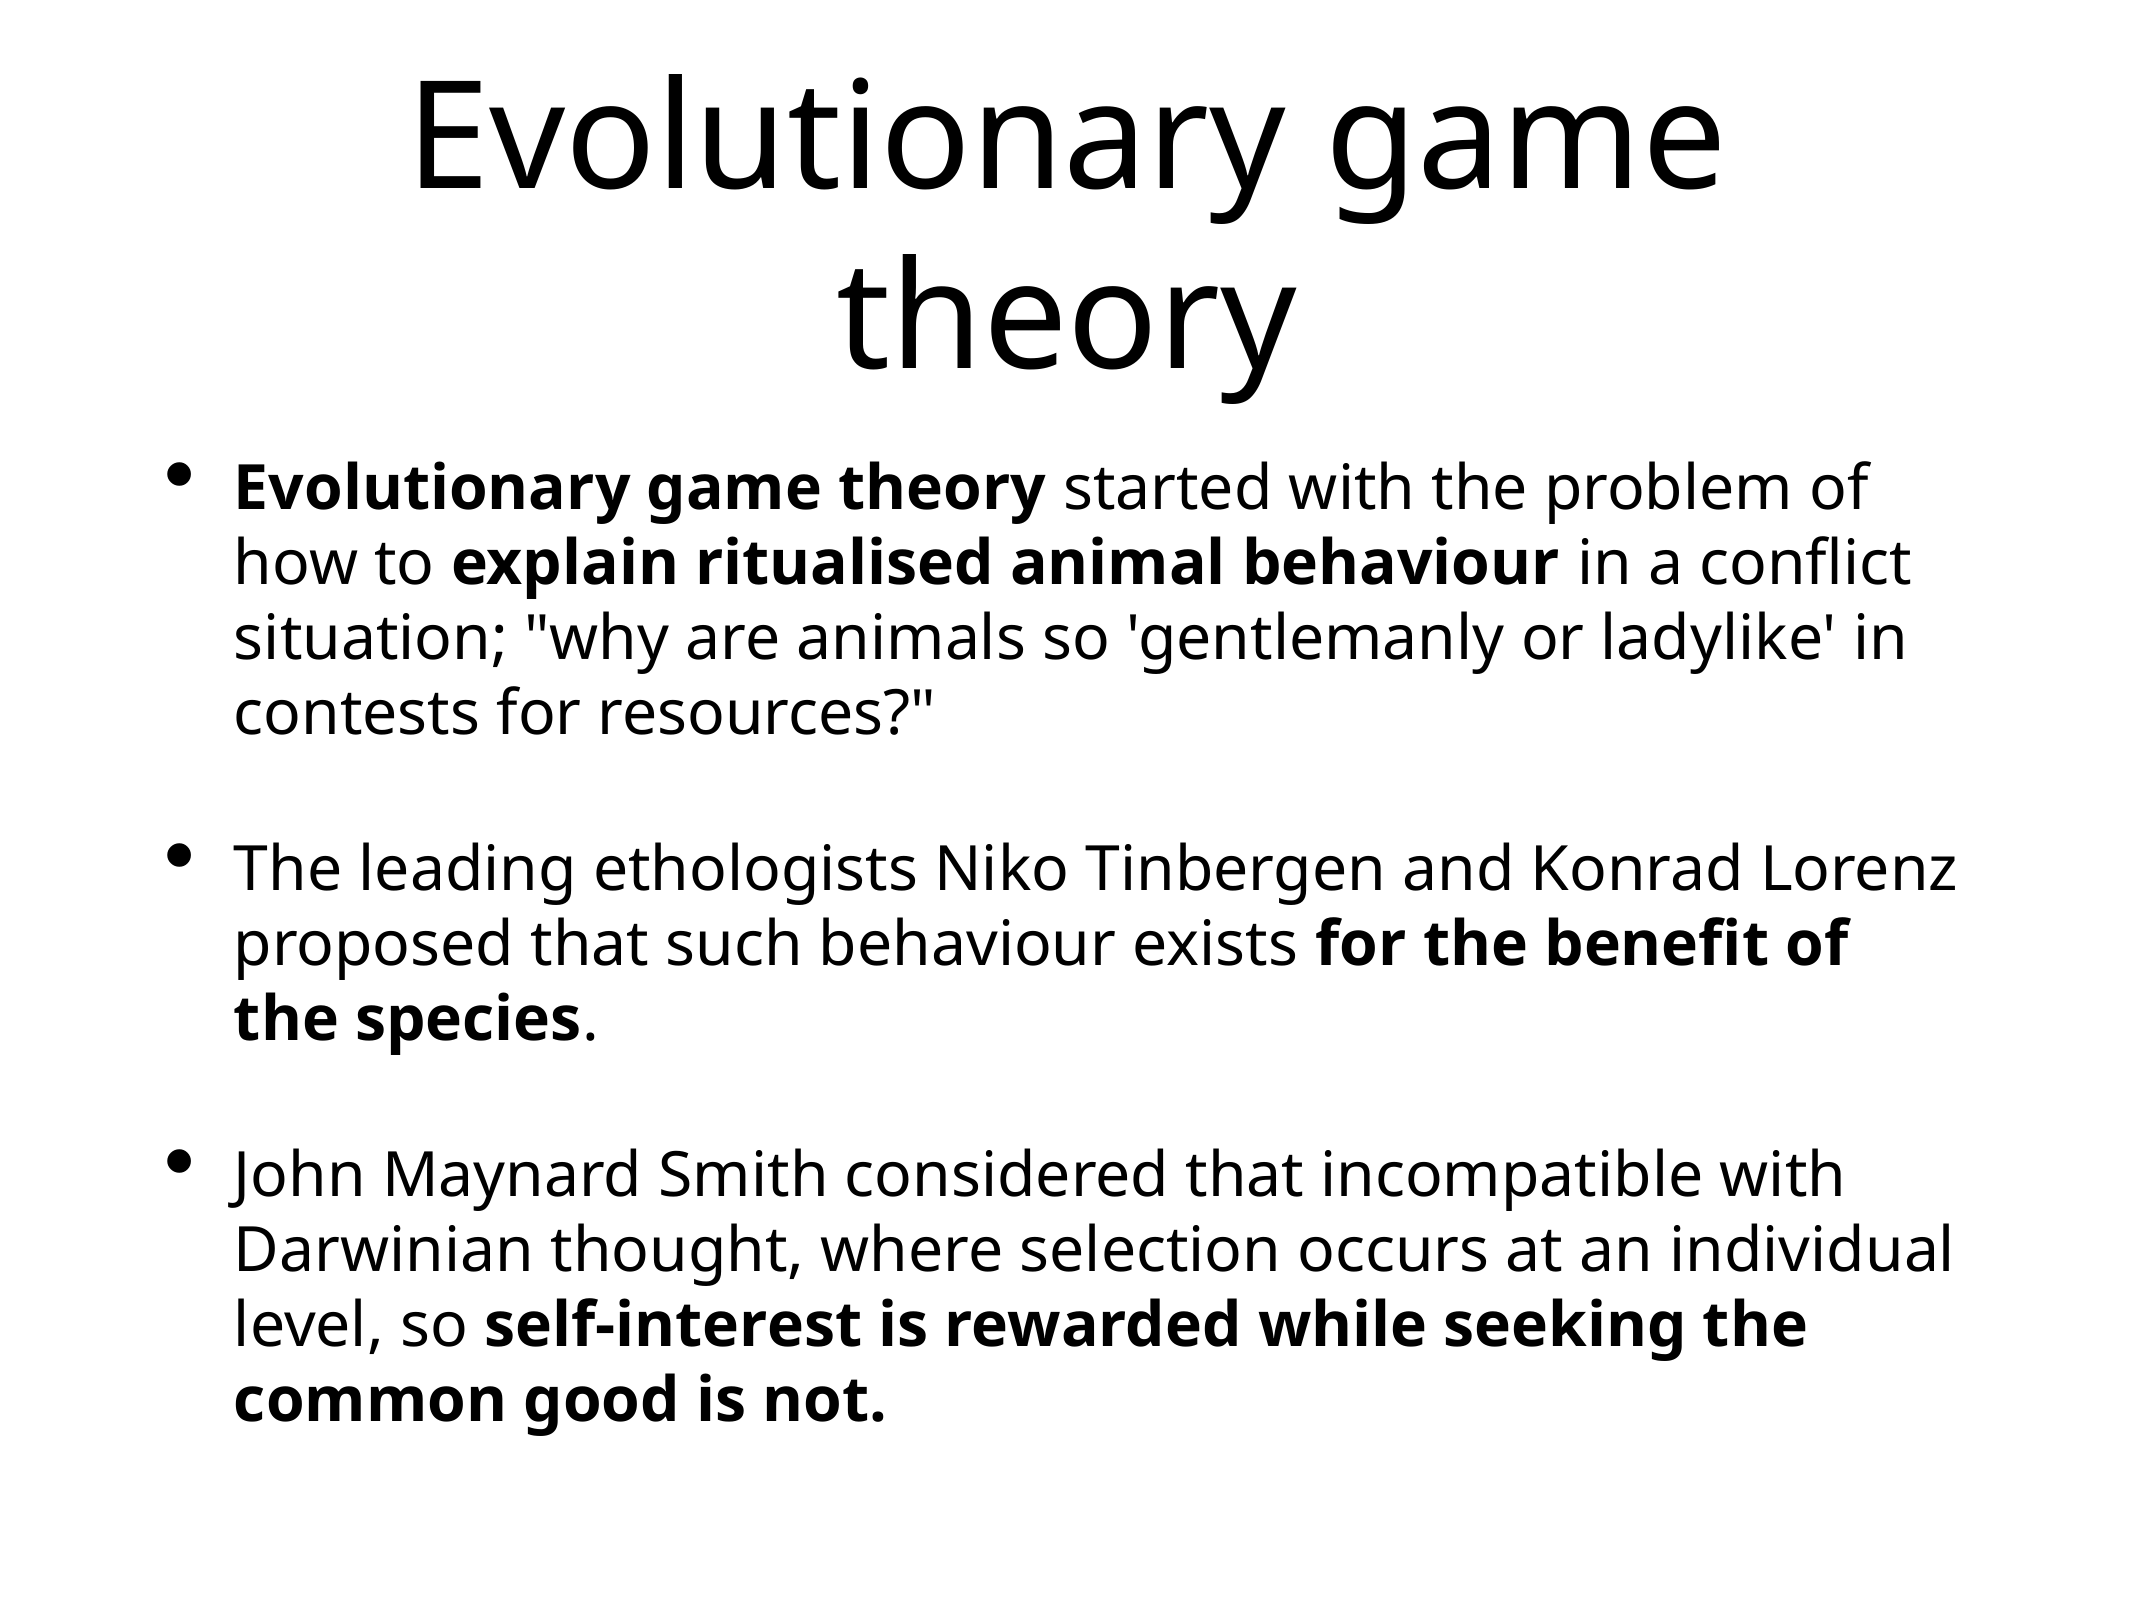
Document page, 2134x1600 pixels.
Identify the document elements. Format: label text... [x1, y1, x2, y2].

title Evolutionary game theory [155, 41, 1978, 397]
list Evolutionary game theory started with the problem of how to explain ritualised animal behaviour in a conflict situation; "why are animals so 'gentlemanly or ladylike' in contests for resources?" The leading ethologists Niko Tinbergen and Konrad Lorenz proposed that such behaviour exists for the benefit of the species. John Maynard Smith considered that incompatible with Darwinian thought, where selection occurs at an individual level, so self-interest is rewarded while seeking the common good is not. [155, 424, 1978, 1457]
